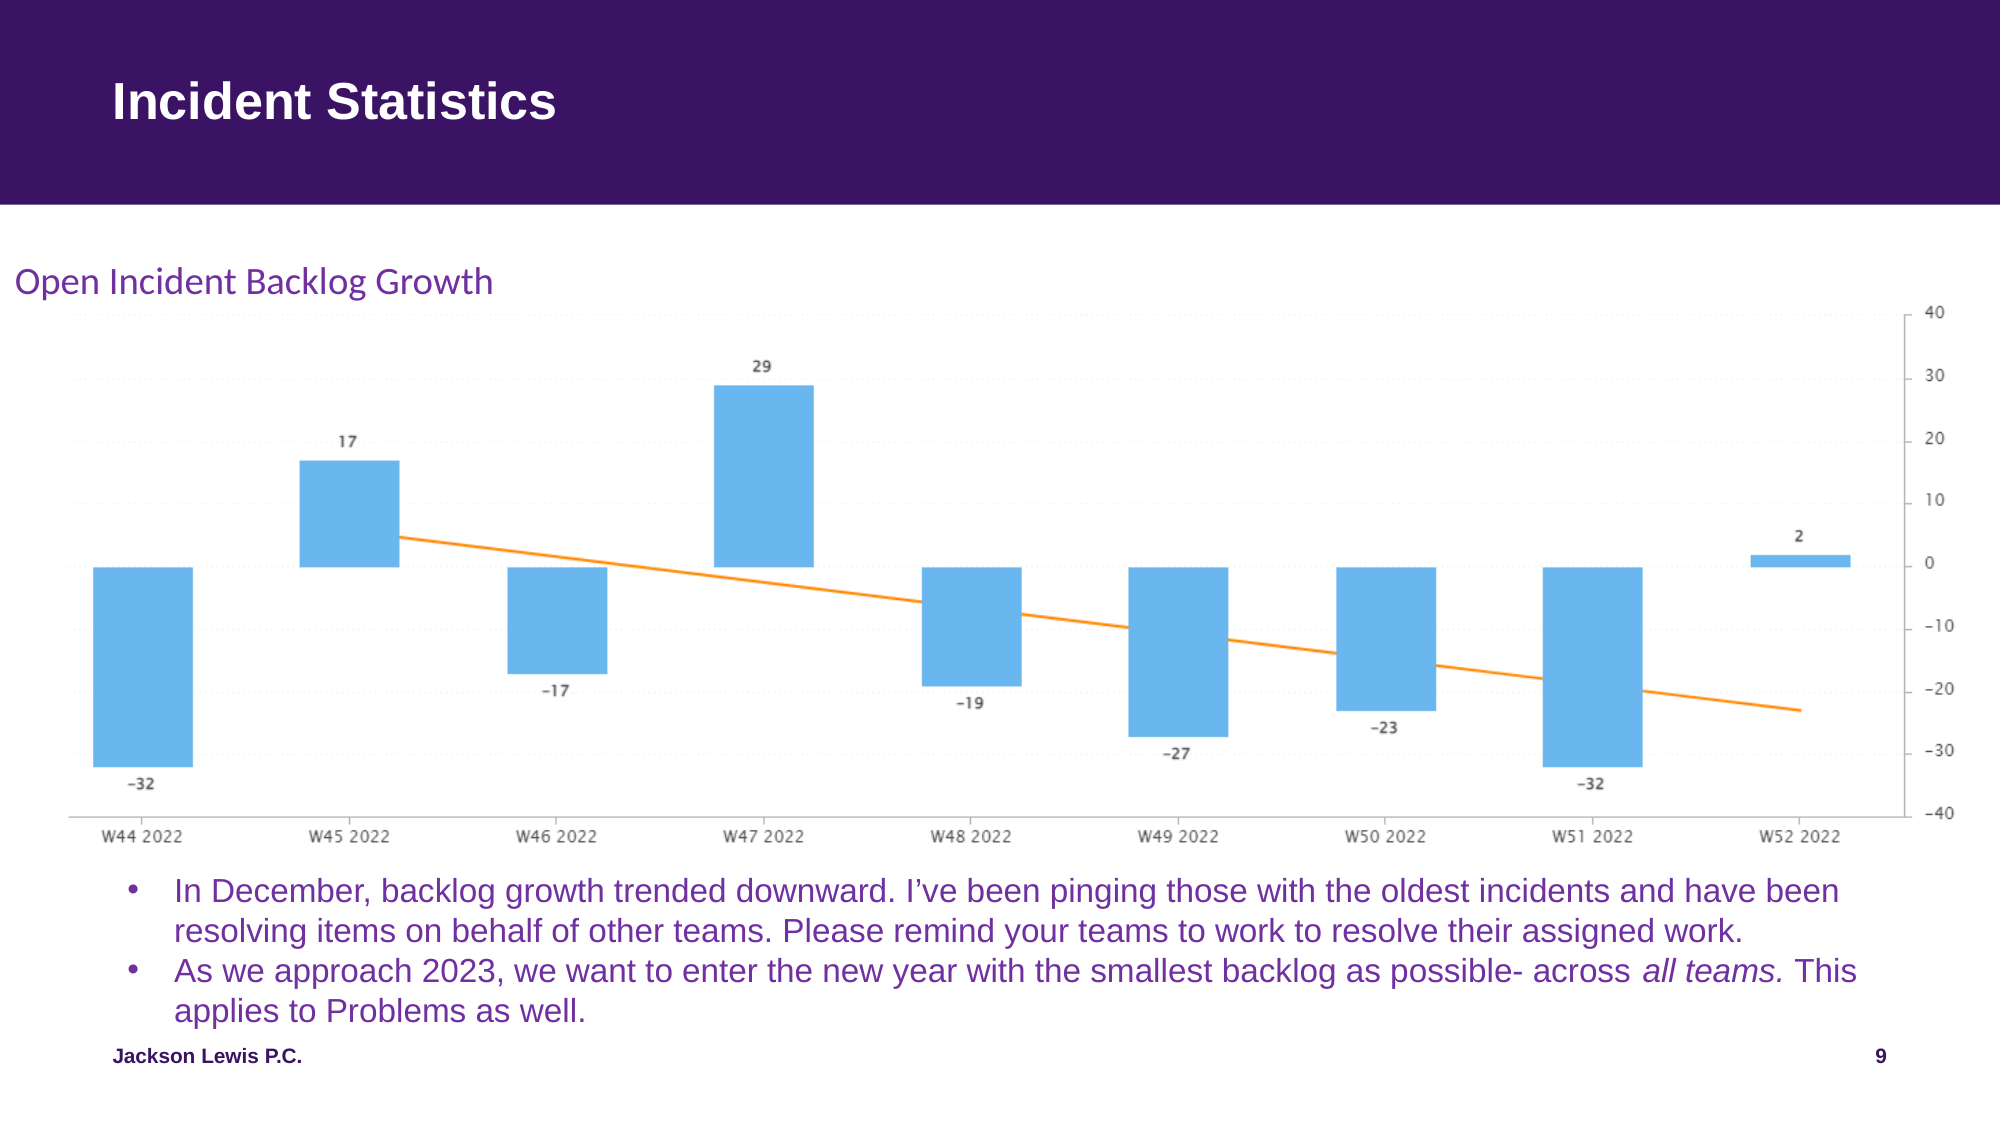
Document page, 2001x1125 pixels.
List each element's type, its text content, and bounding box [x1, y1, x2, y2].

text_box In December, backlog growth trended downward. I’ve been pinging those with the oldest incidents and have been resolving items on behalf of other teams. Please remind your teams to work to resolve their assigned work. As we approach 2023, we want to enter the new year with the smallest backlog as possible- across all teams. This applies to Problems as well. [112, 870, 1888, 1037]
slide_number 9 [1436, 1042, 1887, 1103]
title Incident Statistics [112, 75, 1888, 197]
picture [55, 302, 1967, 870]
text_box Open Incident Backlog Growth [0, 248, 2000, 310]
footer Jackson Lewis P.C. [112, 1042, 788, 1103]
